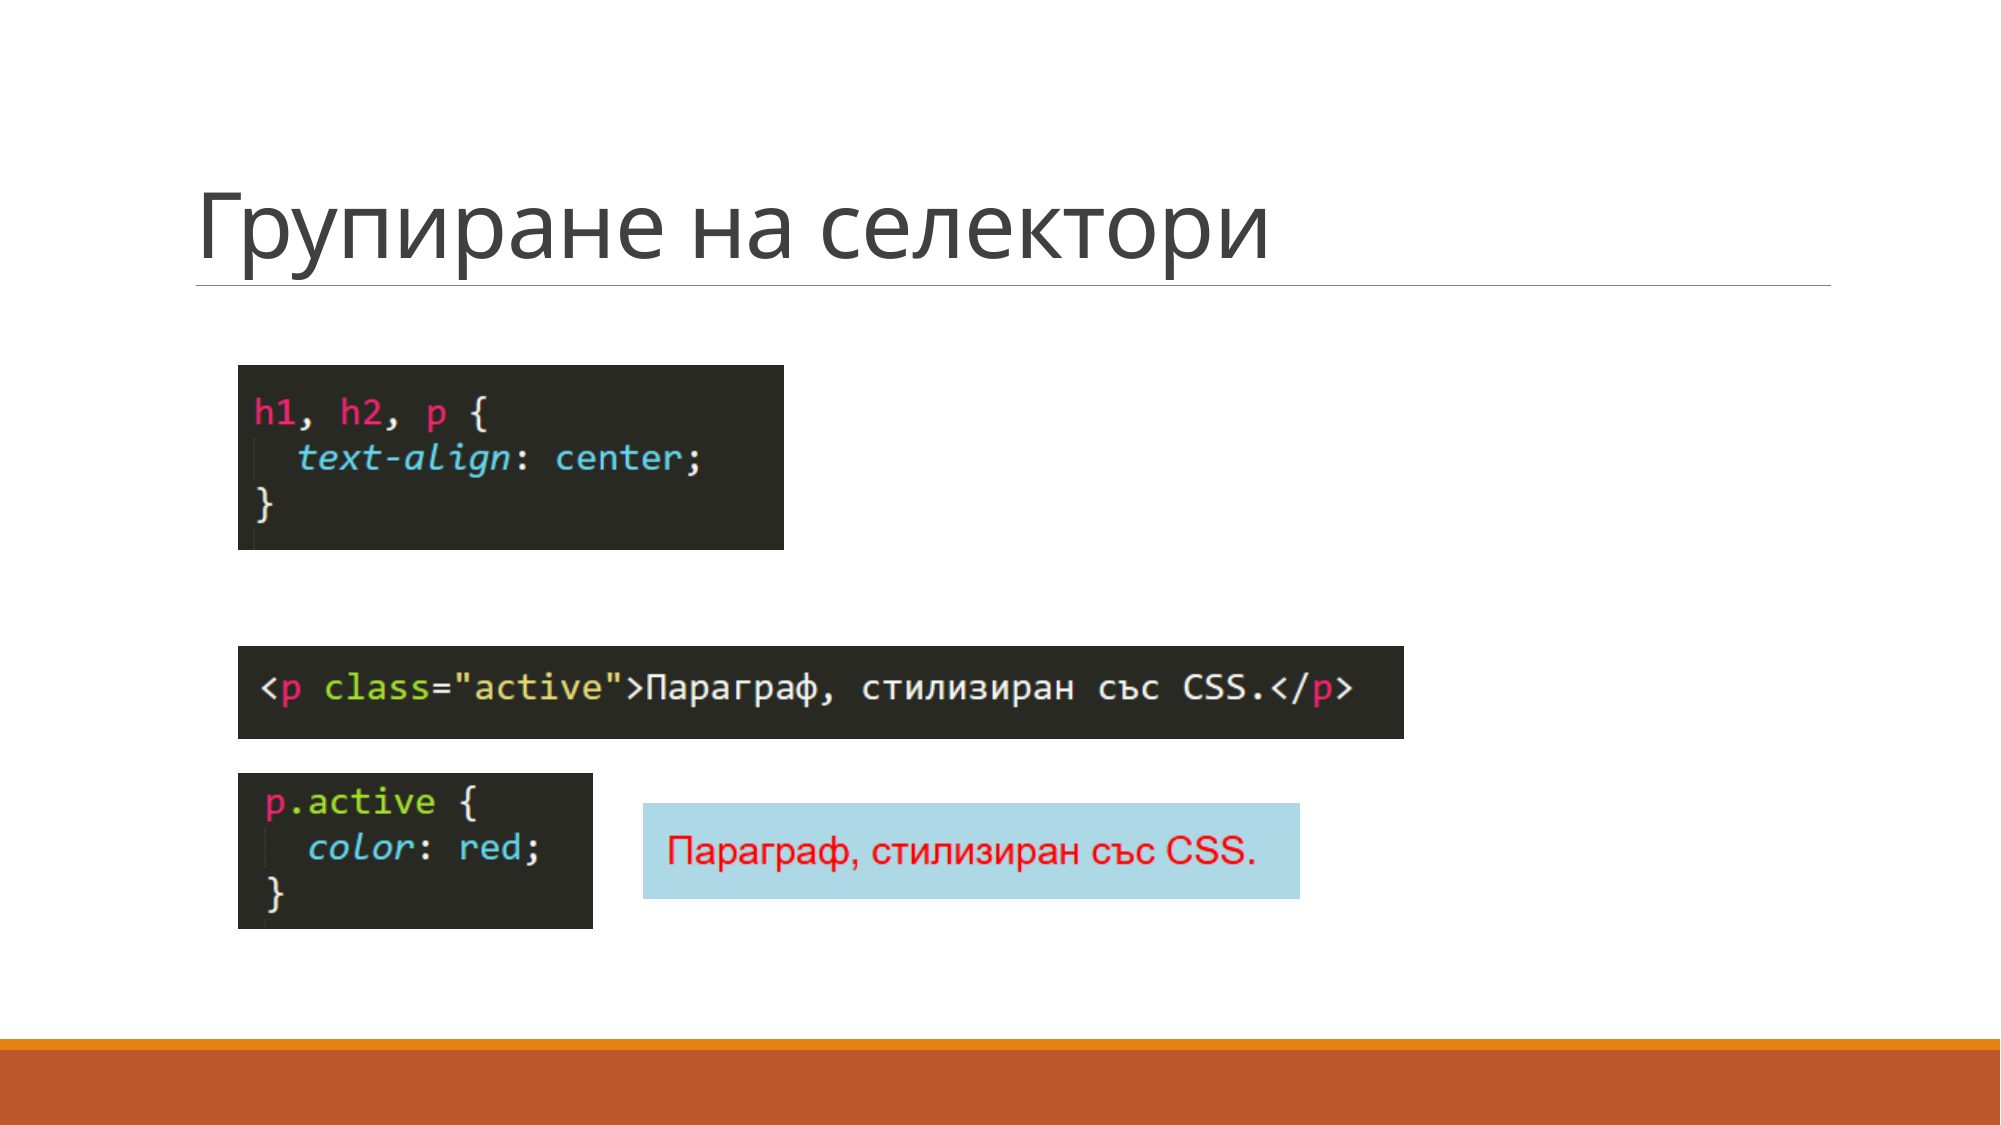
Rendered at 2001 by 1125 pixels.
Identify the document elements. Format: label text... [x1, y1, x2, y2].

picture [642, 802, 1300, 900]
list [237, 365, 784, 551]
title Групиране на селектори [180, 47, 1830, 285]
picture [237, 773, 594, 929]
picture [237, 646, 1405, 740]
